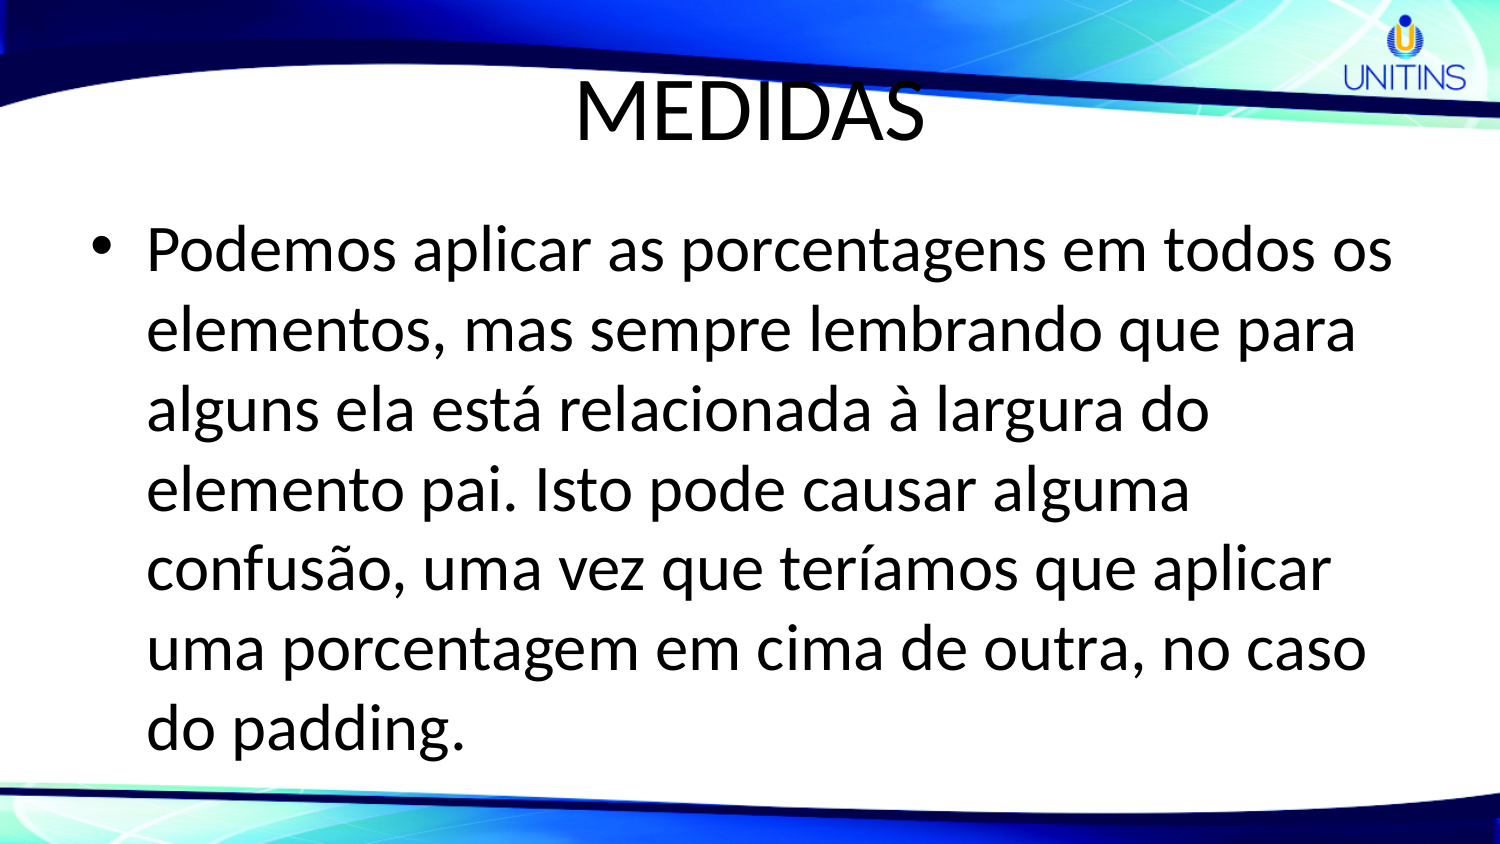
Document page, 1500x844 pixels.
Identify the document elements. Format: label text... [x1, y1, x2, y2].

picture [0, 0, 1500, 844]
title MEDIDAS [74, 33, 1426, 175]
list Podemos aplicar as porcentagens em todos os elementos, mas sempre lembrando que para alguns ela está relacionada à largura do elemento pai. Isto pode causar alguma confusão, uma vez que teríamos que aplicar uma porcentagem em cima de outra, no caso do padding. [74, 196, 1426, 754]
